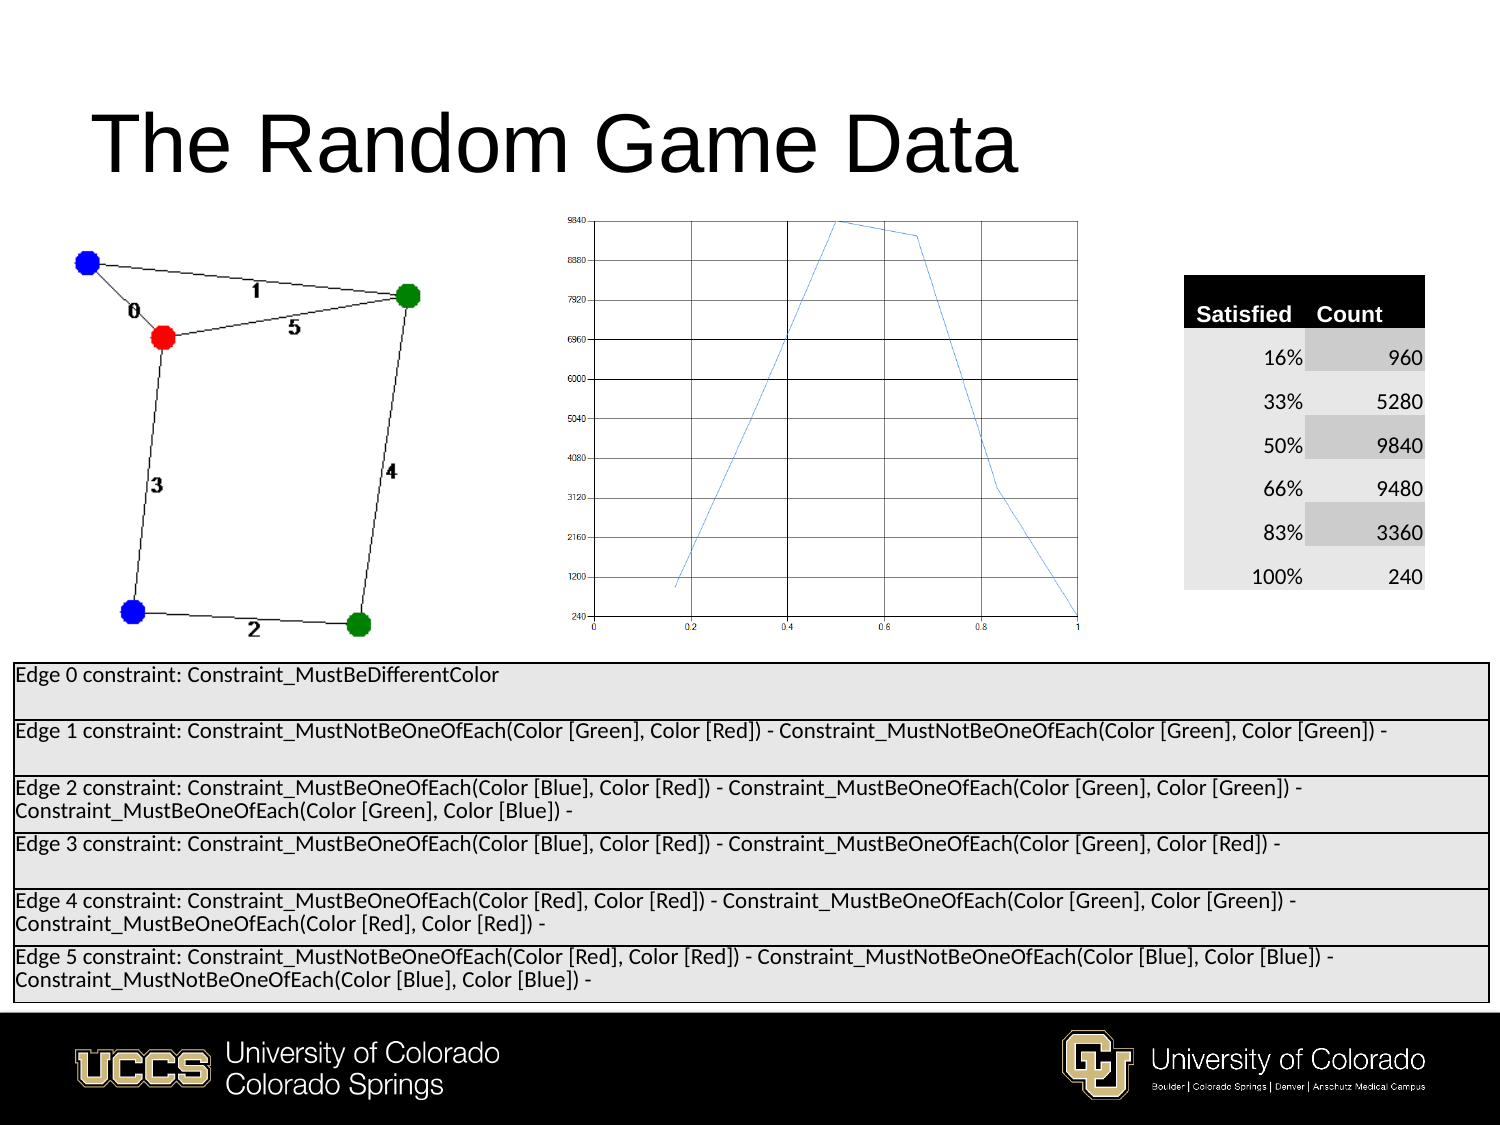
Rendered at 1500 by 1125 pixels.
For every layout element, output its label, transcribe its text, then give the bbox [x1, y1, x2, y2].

table_cell Edge 2 constraint: Constraint_MustBeOneOfEach(Color [Blue], Color [Red]) - Constraint_MustBeOneOfEach(Color [Green], Color [Green]) - Constraint_MustBeOneOfEach(Color [Green], Color [Blue]) - [15, 777, 1488, 832]
table_cell 33% [1184, 371, 1305, 415]
table_cell 240 [1305, 546, 1425, 590]
table_header Count [1305, 275, 1425, 328]
table_cell Edge 4 constraint: Constraint_MustBeOneOfEach(Color [Red], Color [Red]) - Constraint_MustBeOneOfEach(Color [Green], Color [Green]) - Constraint_MustBeOneOfEach(Color [Red], Color [Red]) - [15, 890, 1488, 945]
table_cell 9840 [1305, 415, 1425, 459]
picture [0, 212, 438, 653]
picture [541, 204, 1101, 648]
picture [1062, 1030, 1425, 1100]
picture [75, 1041, 499, 1100]
table_cell 3360 [1305, 502, 1425, 546]
table_cell 5280 [1305, 371, 1425, 415]
table_cell Edge 5 constraint: Constraint_MustNotBeOneOfEach(Color [Red], Color [Red]) - Constraint_MustNotBeOneOfEach(Color [Blue], Color [Blue]) - Constraint_MustNotBeOneOfEach(Color [Blue], Color [Blue]) - [15, 947, 1488, 1002]
table_header Satisfied [1184, 275, 1305, 328]
table_cell 83% [1184, 502, 1305, 546]
title The Random Game Data [75, 45, 1425, 233]
table_cell 100% [1184, 546, 1305, 590]
table_cell 9480 [1305, 459, 1425, 502]
table_cell 50% [1184, 415, 1305, 459]
table_cell 960 [1305, 328, 1425, 371]
table_header Edge 0 constraint: Constraint_MustBeDifferentColor [15, 664, 1488, 719]
table_cell 16% [1184, 328, 1305, 371]
table_cell Edge 1 constraint: Constraint_MustNotBeOneOfEach(Color [Green], Color [Red]) - Constraint_MustNotBeOneOfEach(Color [Green], Color [Green]) - [15, 721, 1488, 775]
table_cell Edge 3 constraint: Constraint_MustBeOneOfEach(Color [Blue], Color [Red]) - Constraint_MustBeOneOfEach(Color [Green], Color [Red]) - [15, 834, 1488, 888]
table_cell 66% [1184, 459, 1305, 502]
